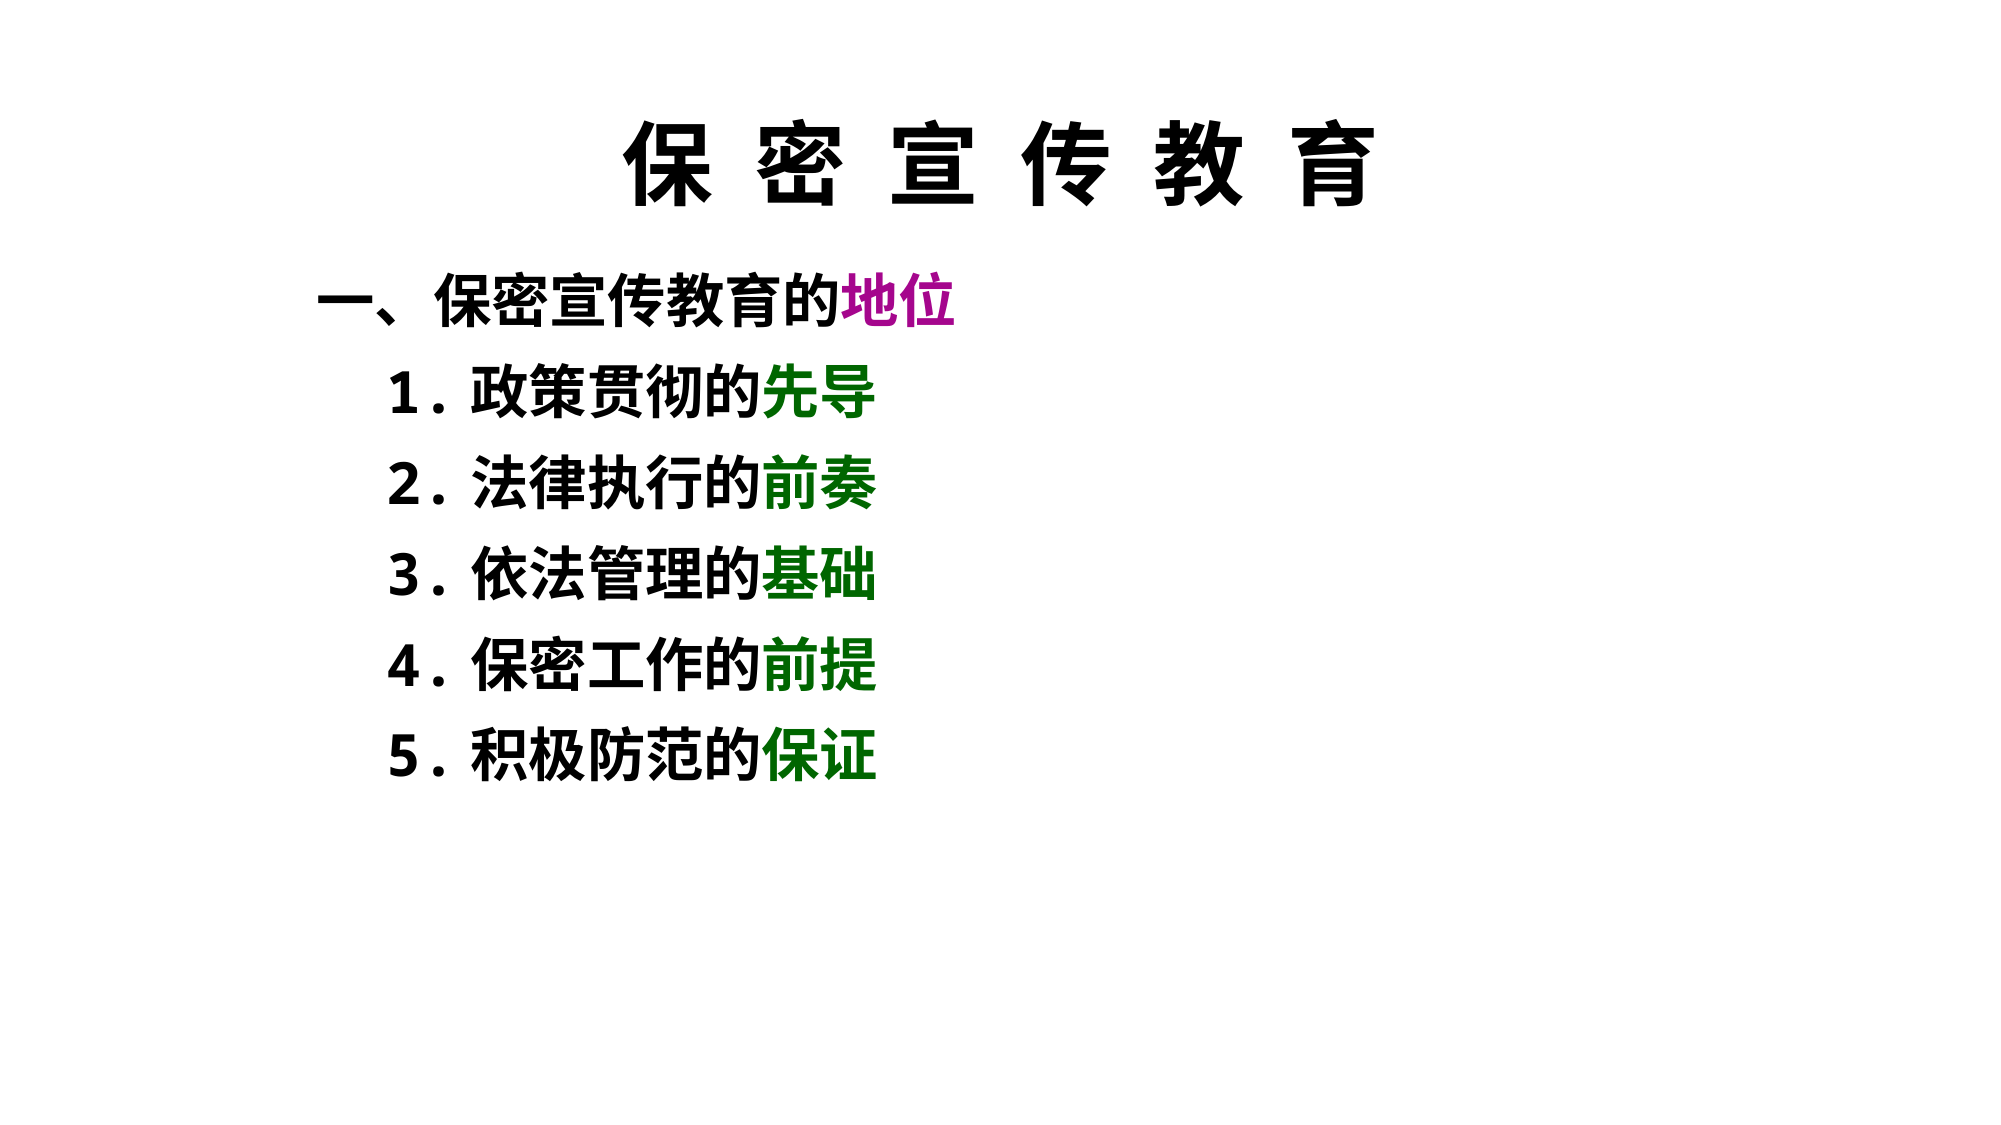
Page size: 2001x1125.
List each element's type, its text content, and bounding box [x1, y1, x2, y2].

list 一、保密宣传教育的地位 1.政策贯彻的先导 2.法律执行的前奏 3.依法管理的基础 4.保密工作的前提 5.积极防范的保证 [1, 236, 2000, 1102]
title 保 密 宣 传 教 育 [137, 59, 1863, 236]
